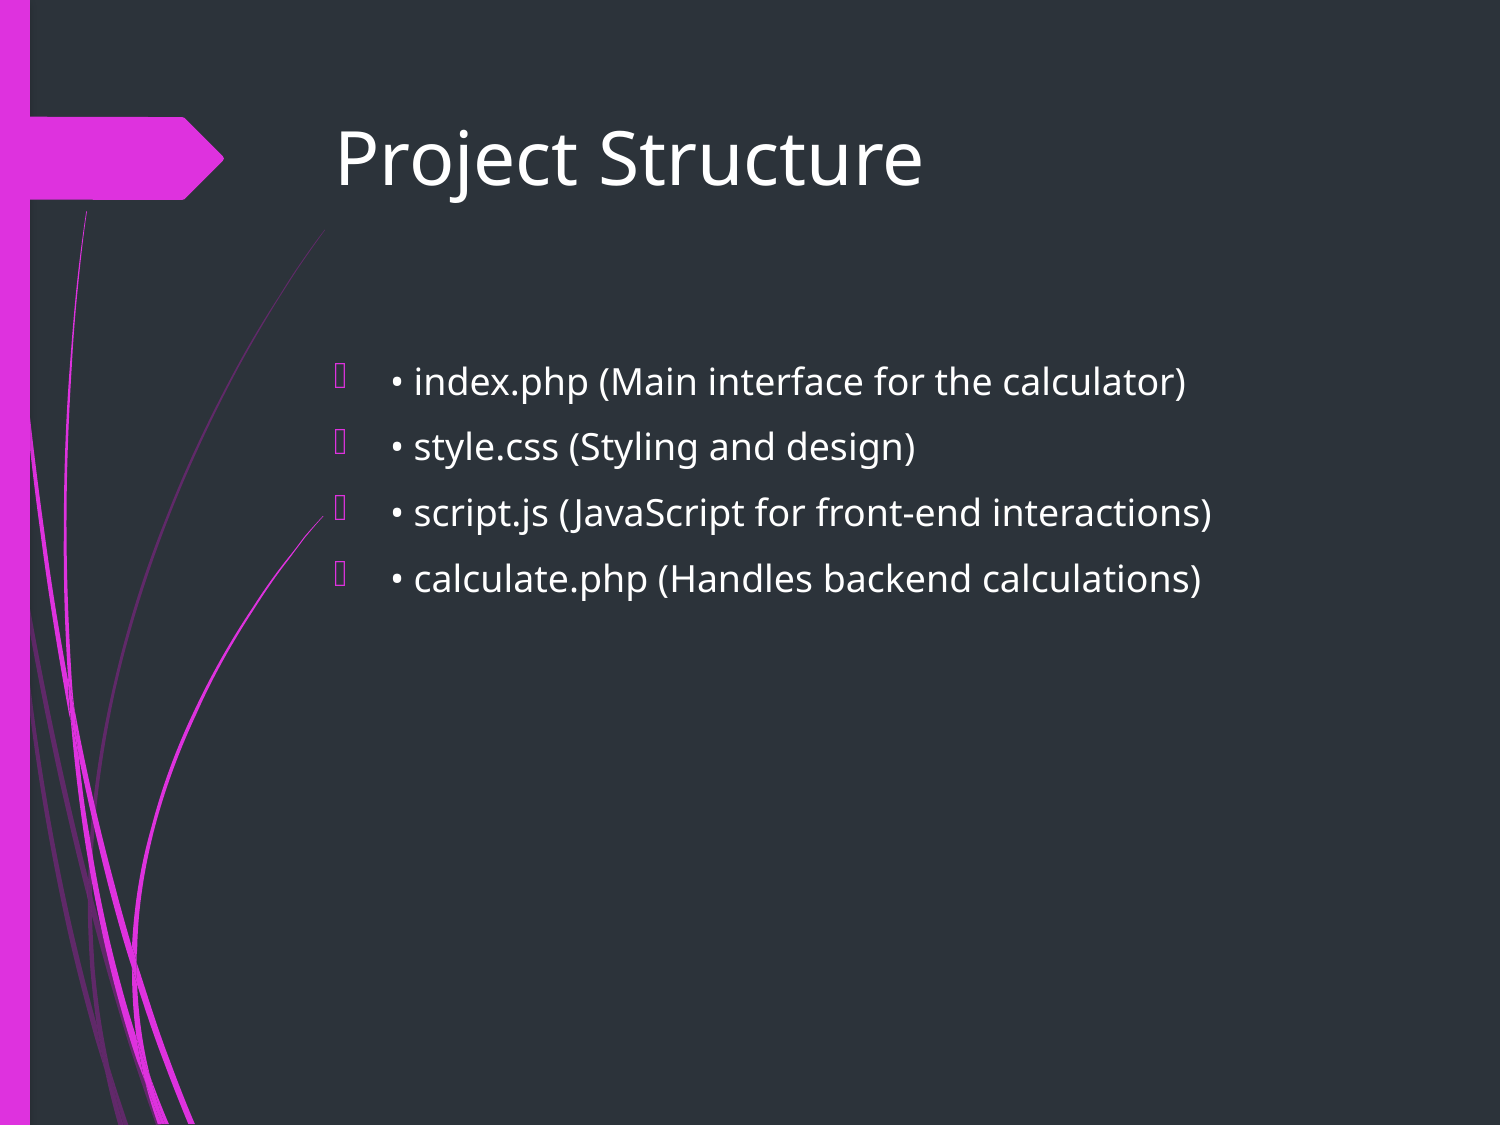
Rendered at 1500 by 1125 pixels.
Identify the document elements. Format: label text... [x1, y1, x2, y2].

list • index.php (Main interface for the calculator) • style.css (Styling and design) • script.js (JavaScript for front-end interactions) • calculate.php (Handles backend calculations) [318, 350, 1400, 970]
title Project Structure [319, 102, 1400, 313]
